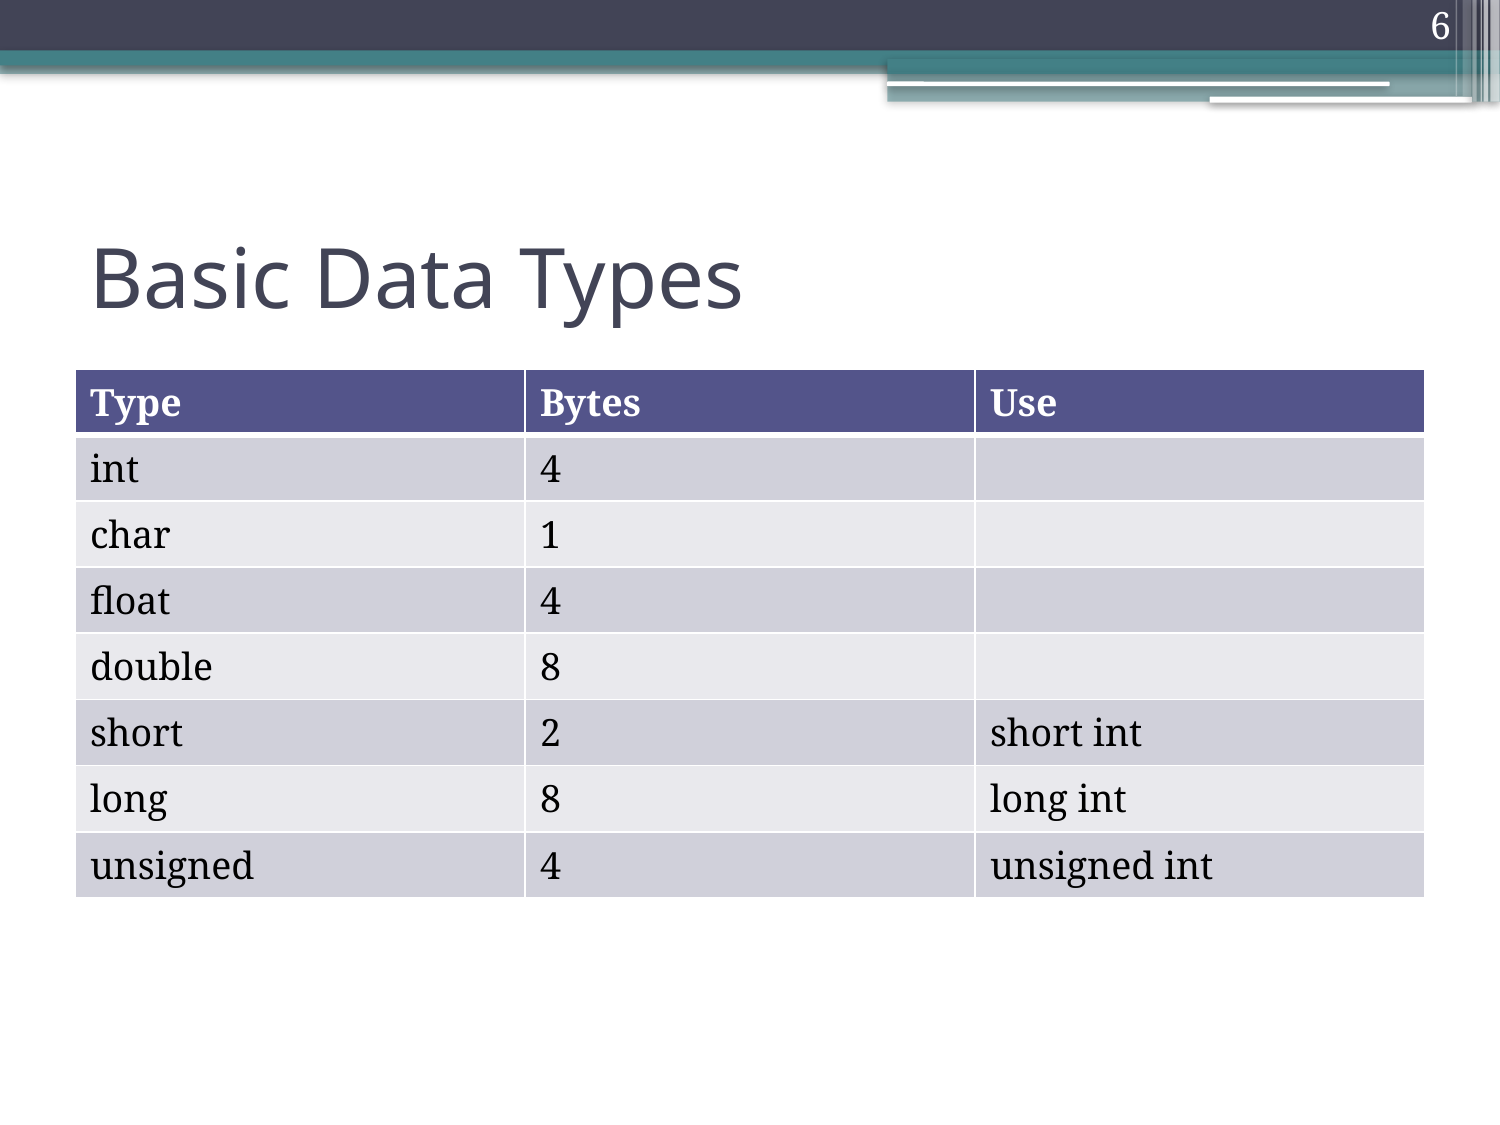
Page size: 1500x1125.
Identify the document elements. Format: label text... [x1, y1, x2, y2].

table_cell [976, 502, 1424, 566]
table_cell long [76, 766, 524, 831]
table_cell [976, 634, 1424, 699]
table_cell 8 [526, 766, 974, 831]
table_cell 8 [526, 634, 974, 699]
table_cell float [76, 568, 524, 632]
table_cell short int [976, 700, 1424, 765]
table_cell char [76, 502, 524, 566]
table_cell double [76, 634, 524, 699]
title Basic Data Types [75, 187, 1425, 363]
table_cell 4 [526, 438, 974, 500]
table_header Bytes [526, 370, 974, 432]
table_cell int [76, 438, 524, 500]
table_cell [976, 568, 1424, 632]
table_cell 2 [526, 700, 974, 765]
table_cell 4 [526, 833, 974, 897]
table_cell 1 [526, 502, 974, 566]
table_cell 4 [526, 568, 974, 632]
table_header Type [76, 370, 524, 432]
table_cell unsigned [76, 833, 524, 897]
slide_number 6 [1341, 0, 1466, 61]
table_cell unsigned int [976, 833, 1424, 897]
table_cell long int [976, 766, 1424, 831]
table_cell short [76, 700, 524, 765]
table_header Use [976, 370, 1424, 432]
table_cell [976, 438, 1424, 500]
